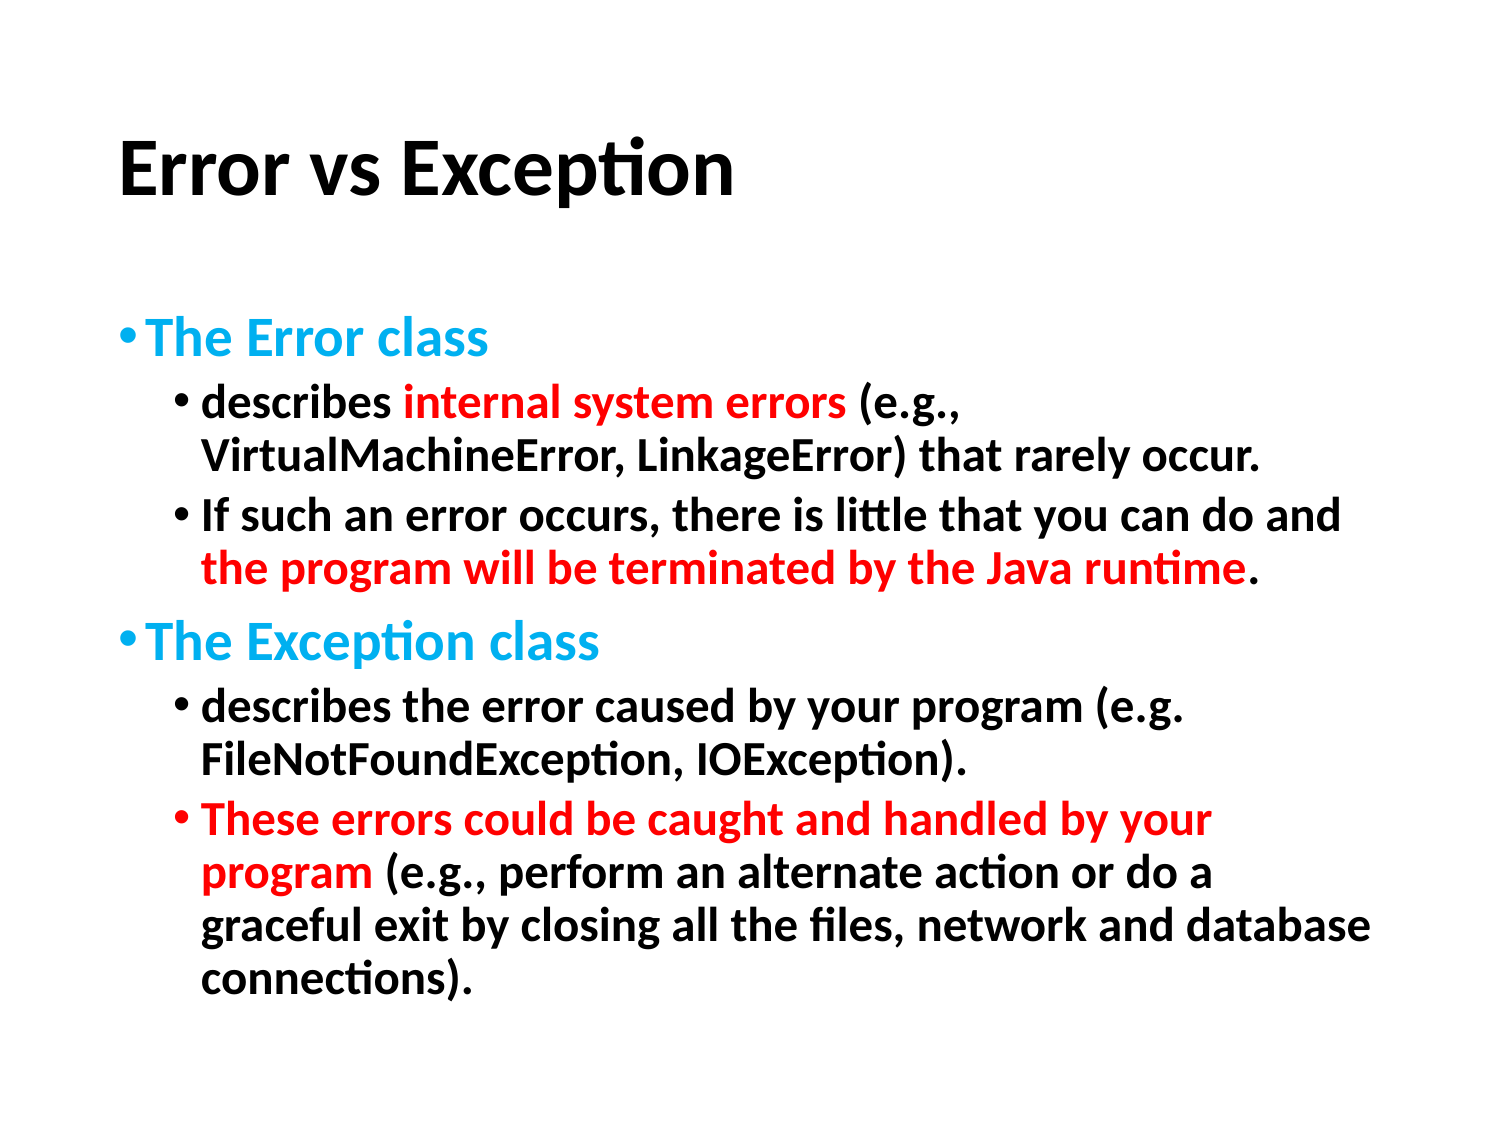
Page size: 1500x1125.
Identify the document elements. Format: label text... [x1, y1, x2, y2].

list The Error class describes internal system errors (e.g., VirtualMachineError, LinkageError) that rarely occur. If such an error occurs, there is little that you can do and the program will be terminated by the Java runtime. The Exception class describes the error caused by your program (e.g. FileNotFoundException, IOException). These errors could be caught and handled by your program (e.g., perform an alternate action or do a graceful exit by closing all the files, network and database connections). [103, 299, 1397, 1014]
title Error vs Exception [103, 59, 1397, 278]
